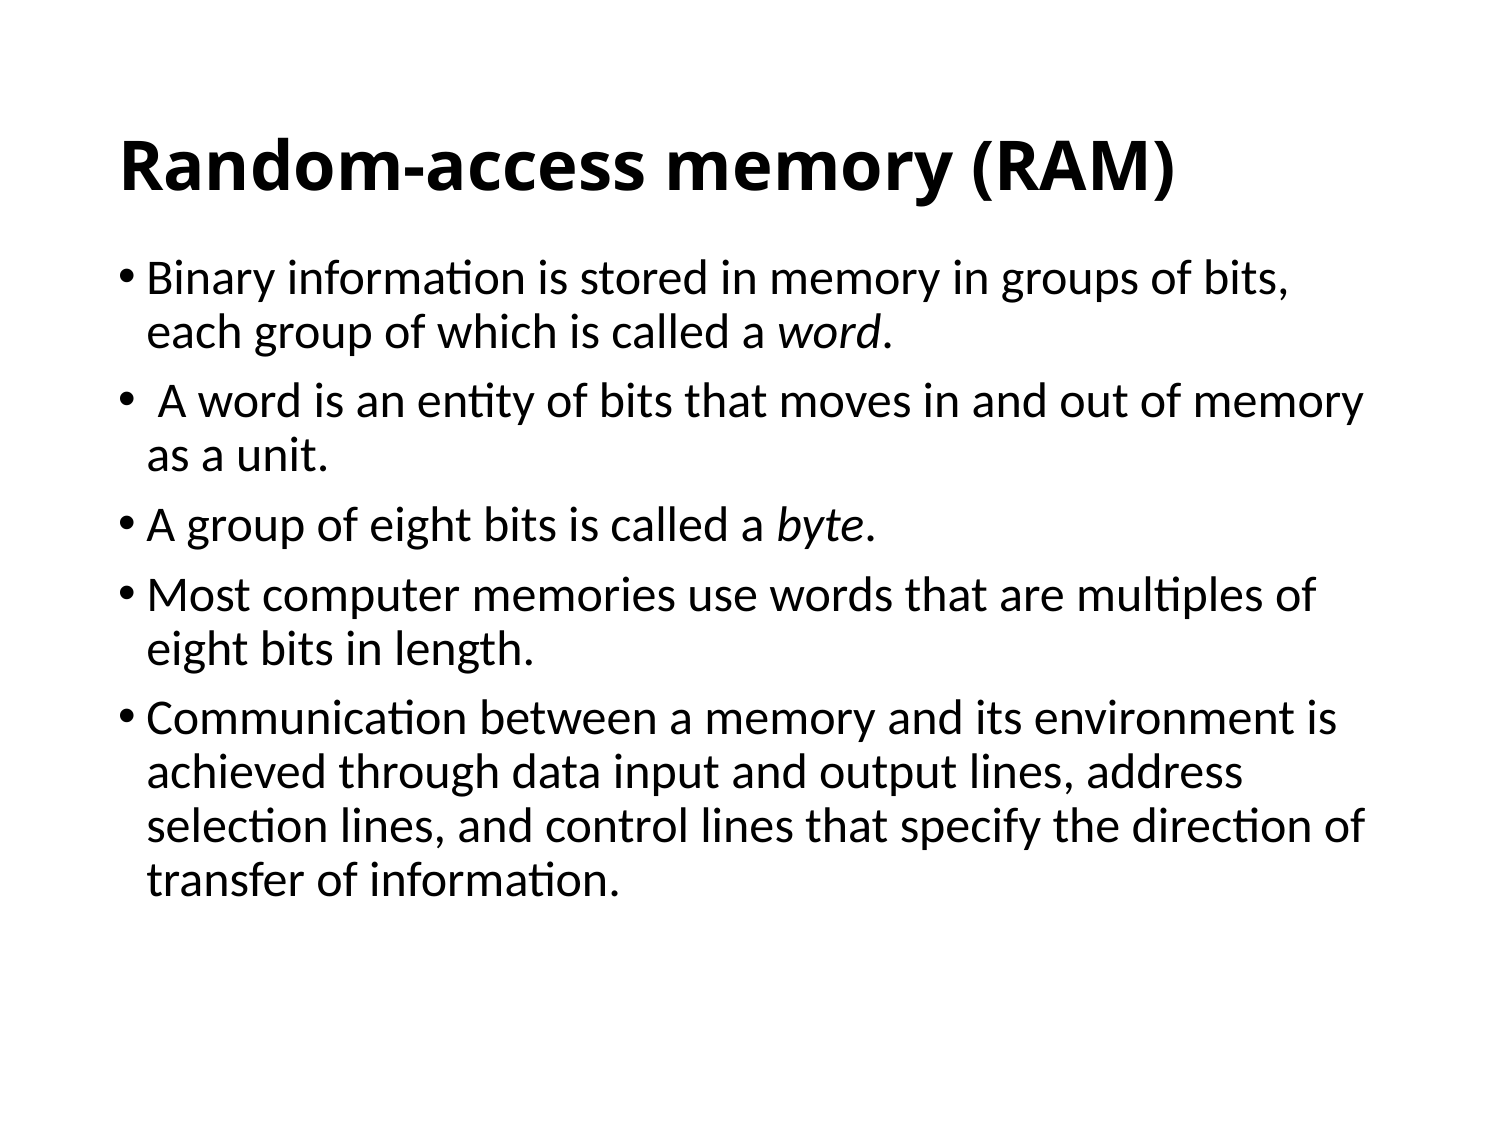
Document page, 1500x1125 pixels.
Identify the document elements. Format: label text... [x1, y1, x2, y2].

list Binary information is stored in memory in groups of bits, each group of which is called a word. A word is an entity of bits that moves in and out of memory as a unit. A group of eight bits is called a byte. Most computer memories use words that are multiples of eight bits in length. Communication between a memory and its environment is achieved through data input and output lines, address selection lines, and control lines that specify the direction of transfer of information. [103, 243, 1397, 1014]
title Random-access memory (RAM) [103, 59, 1397, 243]
